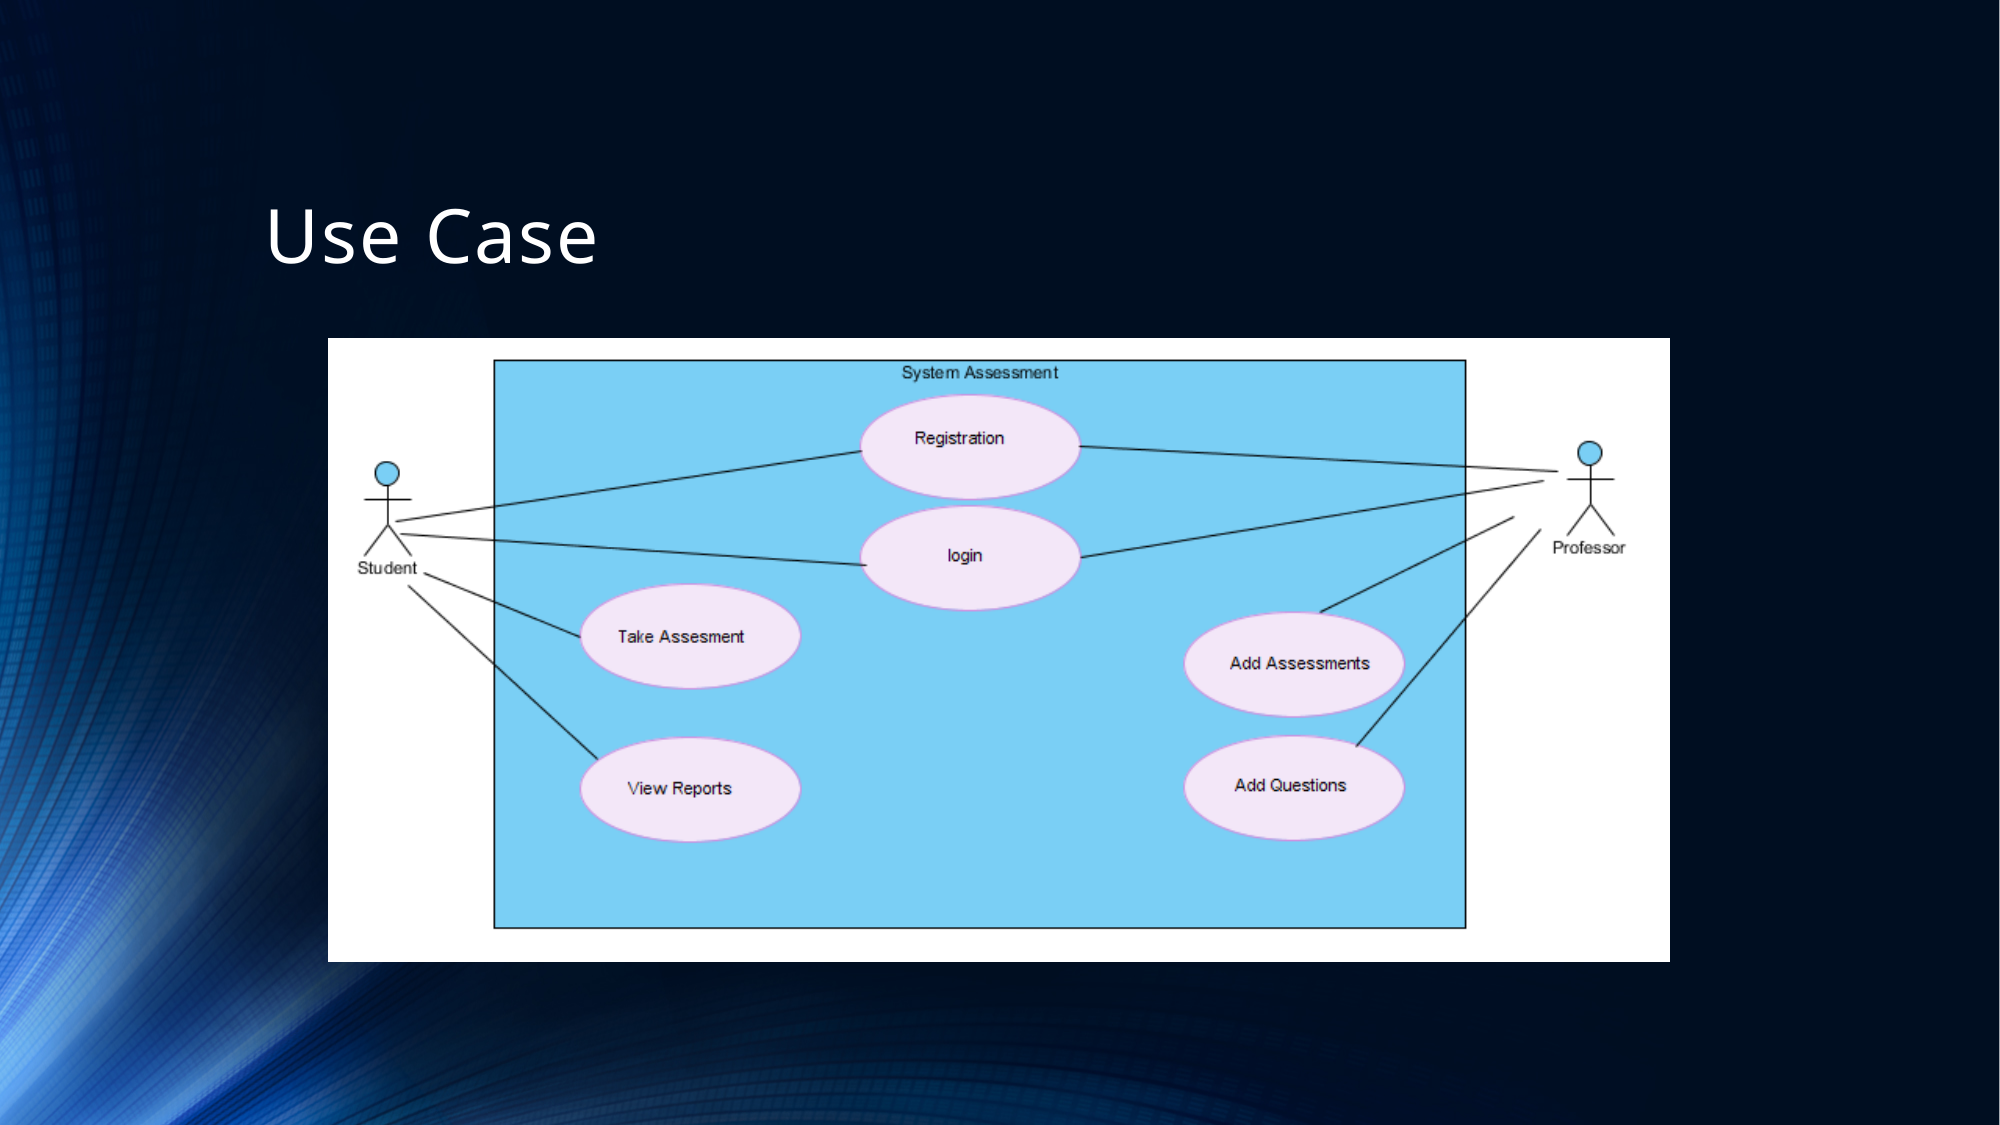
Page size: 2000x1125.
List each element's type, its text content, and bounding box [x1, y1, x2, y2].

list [328, 338, 1670, 962]
title Use Case [249, 62, 1750, 288]
picture [0, 0, 2000, 1125]
